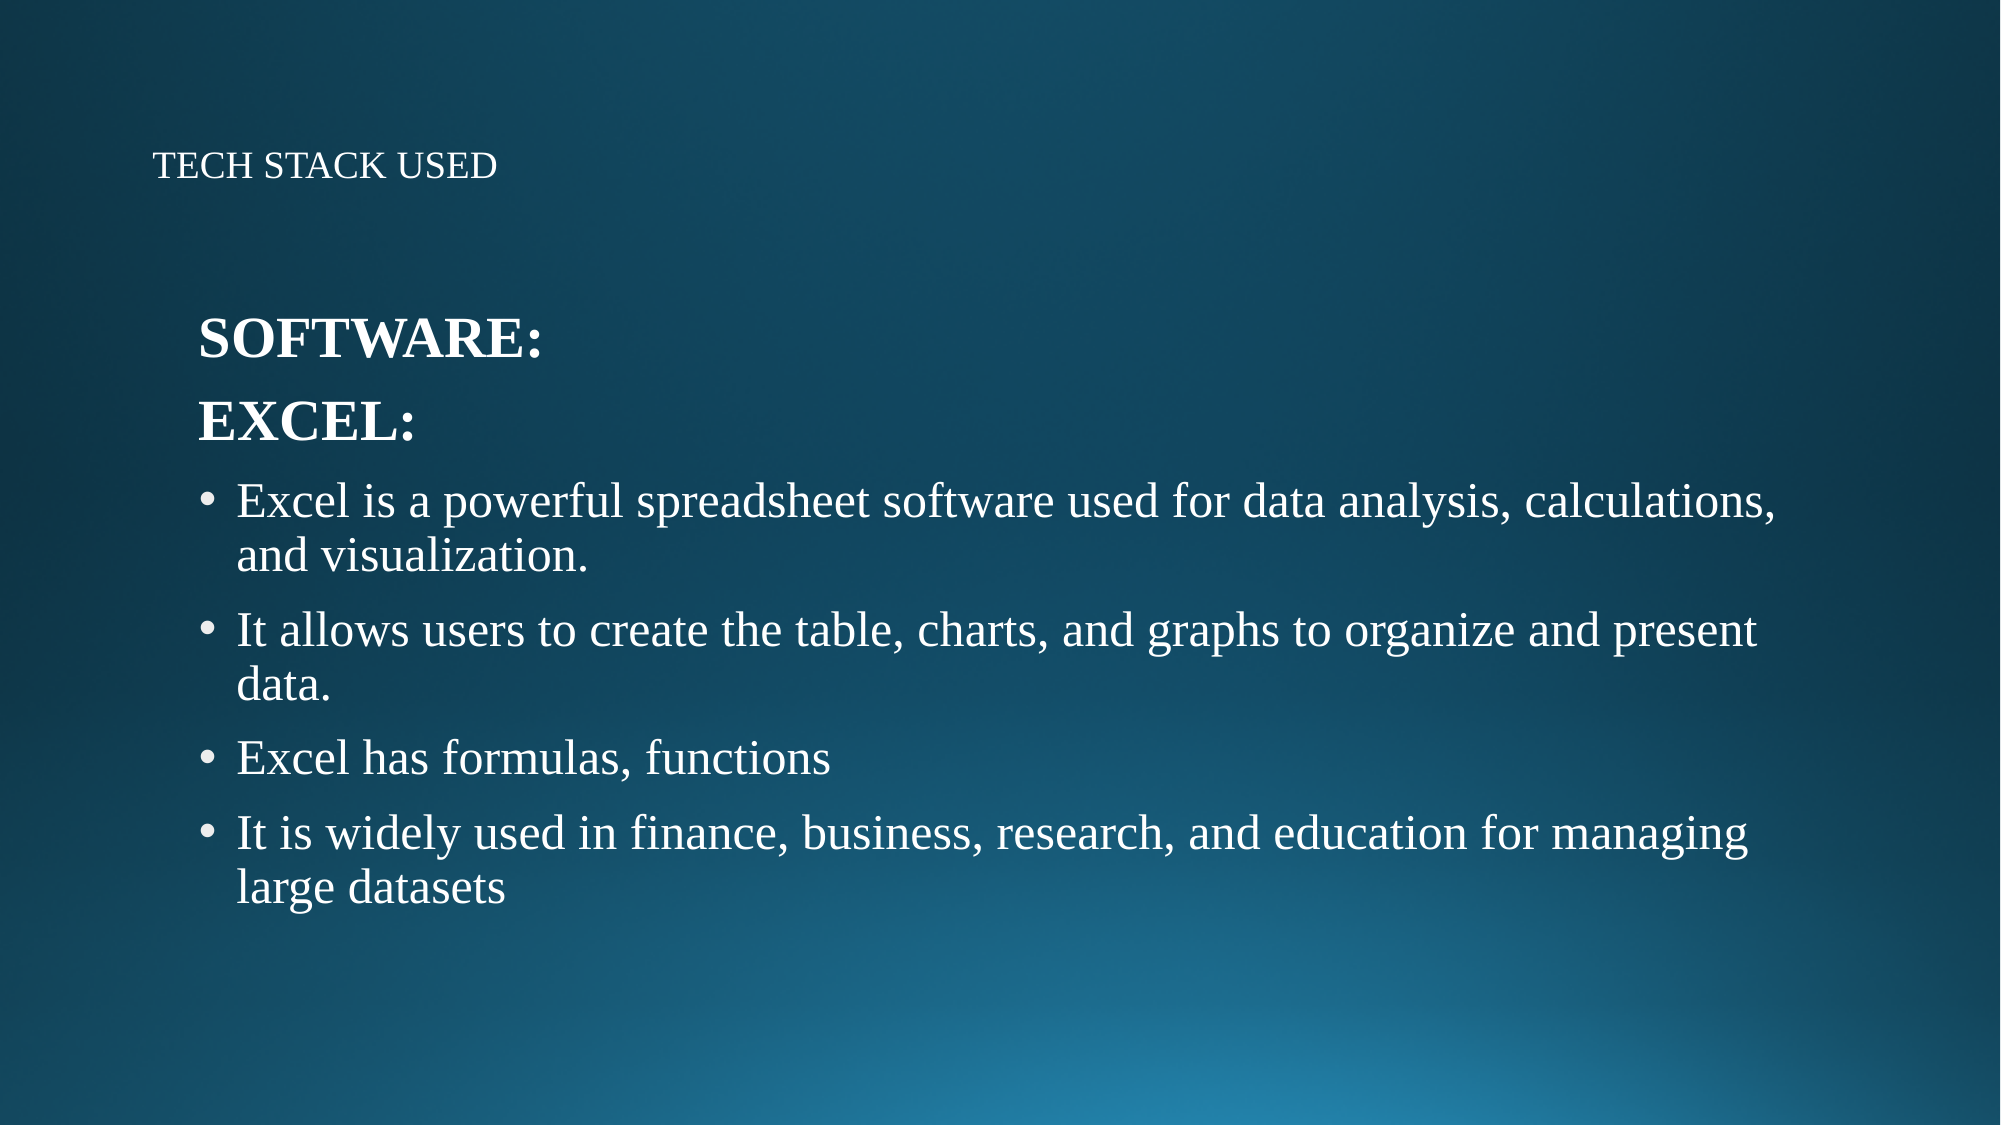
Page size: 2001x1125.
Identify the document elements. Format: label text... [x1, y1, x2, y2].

title TECH STACK USED [137, 59, 1863, 278]
list SOFTWARE: EXCEL: Excel is a powerful spreadsheet software used for data analysis, calculations, and visualization. It allows users to create the table, charts, and graphs to organize and present data. Excel has formulas, functions It is widely used in finance, business, research, and education for managing large datasets [183, 299, 1863, 1014]
picture [0, 0, 2001, 1125]
